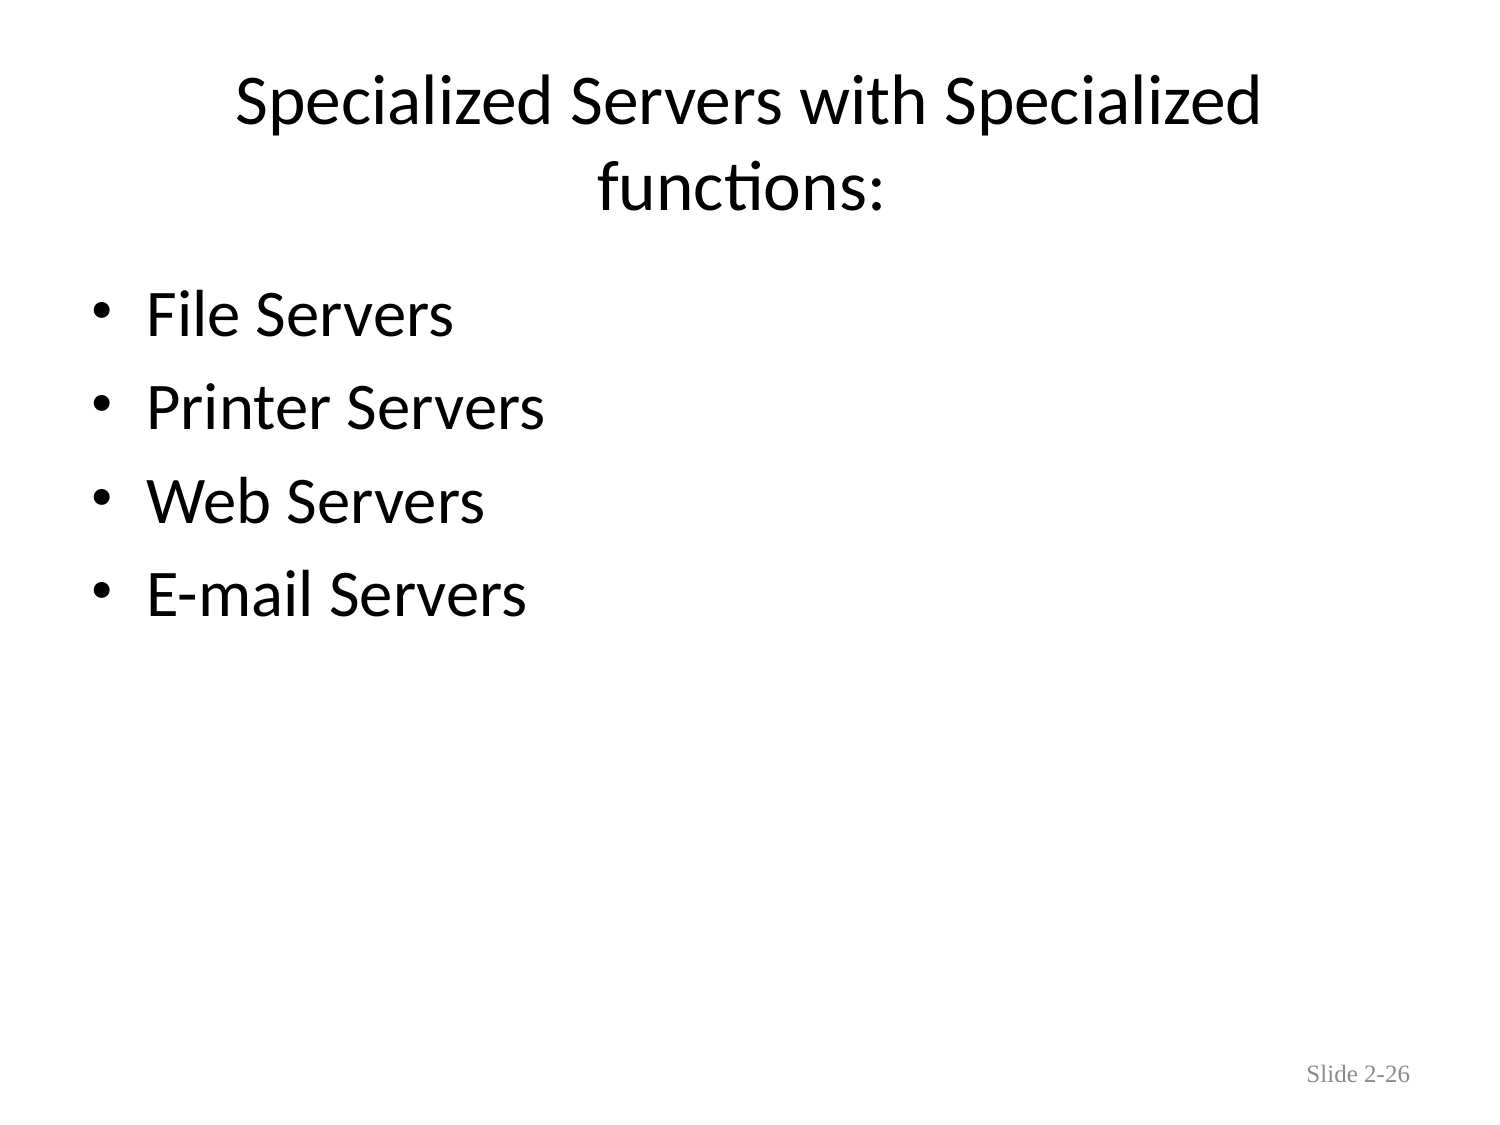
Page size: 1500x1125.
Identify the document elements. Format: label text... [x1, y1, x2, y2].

title Specialized Servers with Specialized functions: [75, 45, 1425, 233]
list File Servers Printer Servers Web Servers E-mail Servers [75, 262, 1425, 1005]
slide_number Slide 2-26 [1074, 1042, 1425, 1103]
